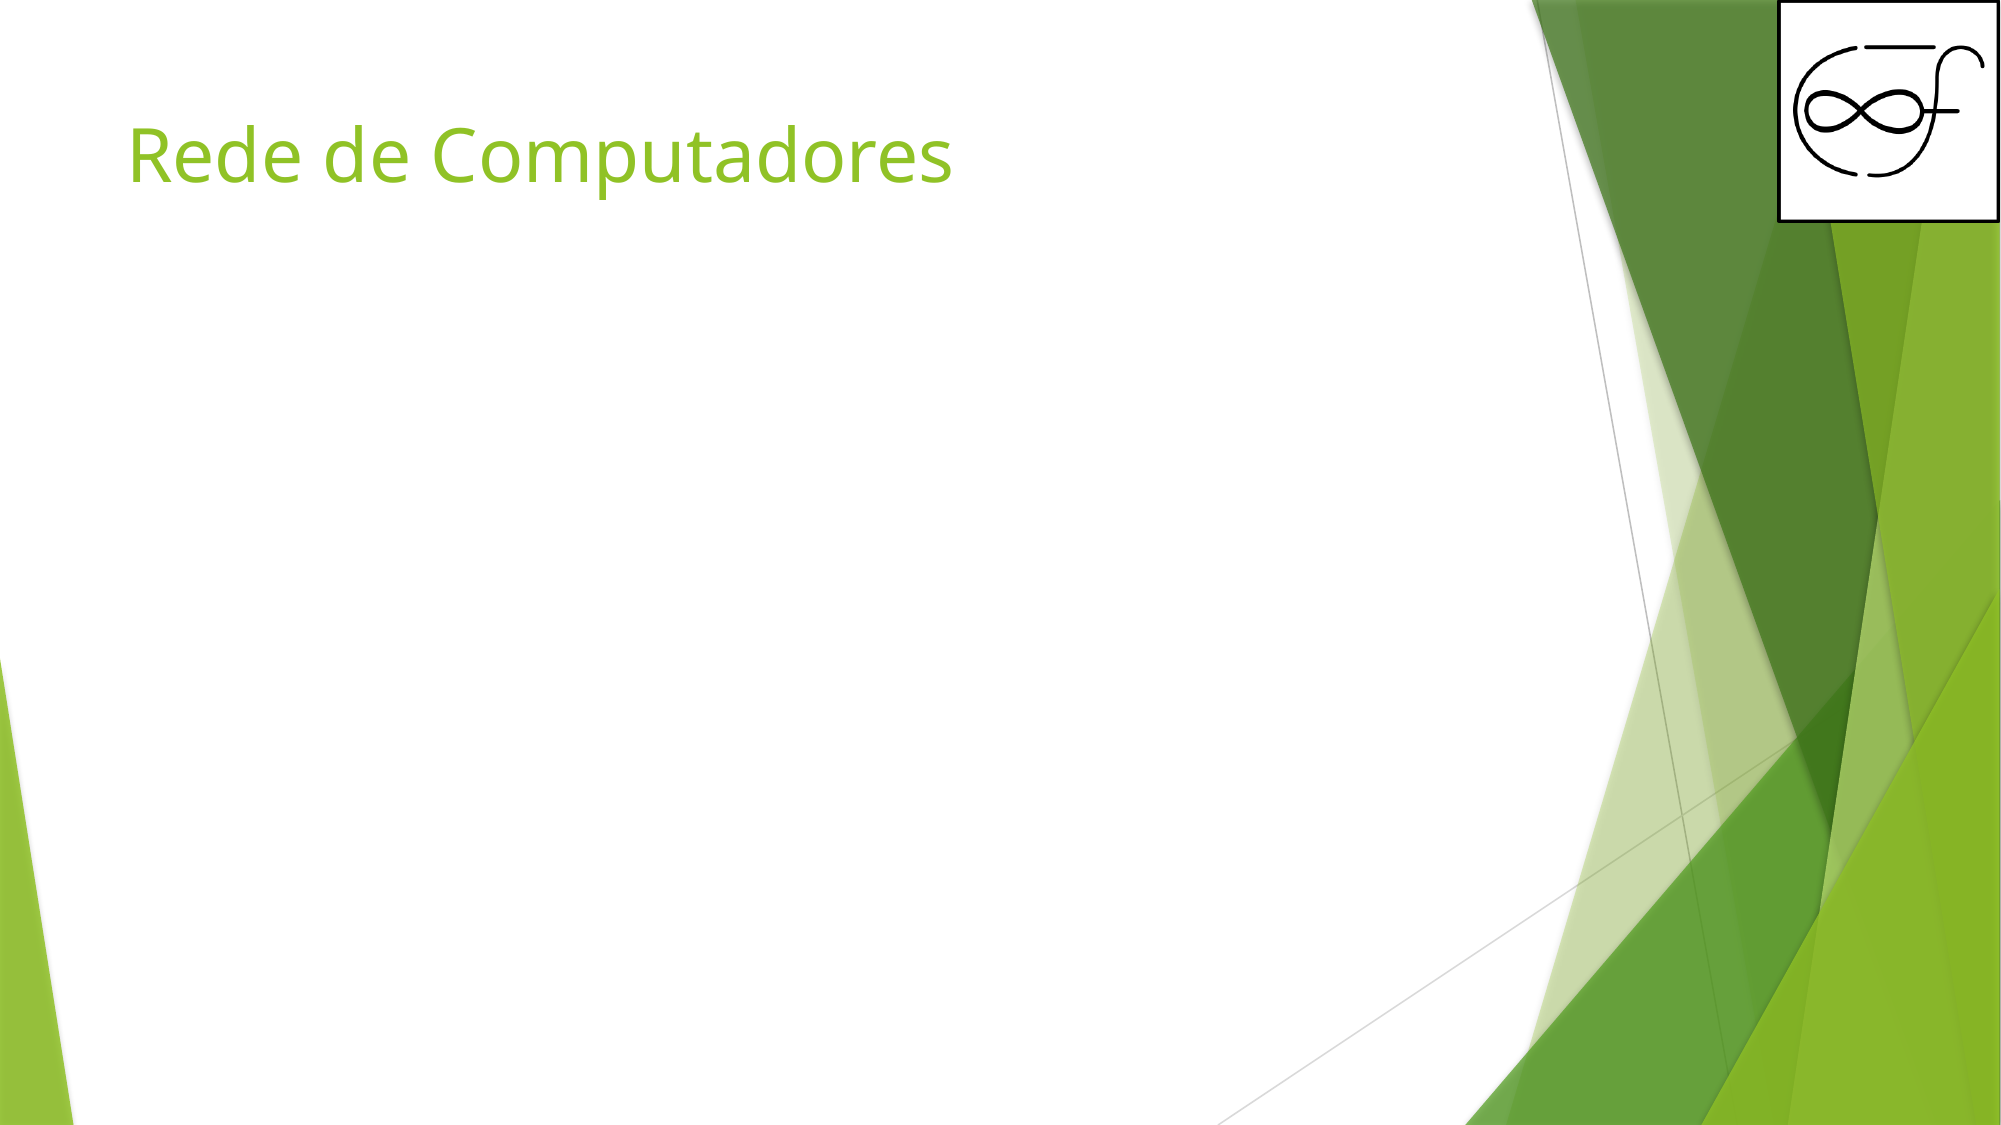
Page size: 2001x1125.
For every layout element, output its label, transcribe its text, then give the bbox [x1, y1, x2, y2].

title Rede de Computadores [111, 99, 1522, 317]
picture [1777, 0, 2000, 223]
